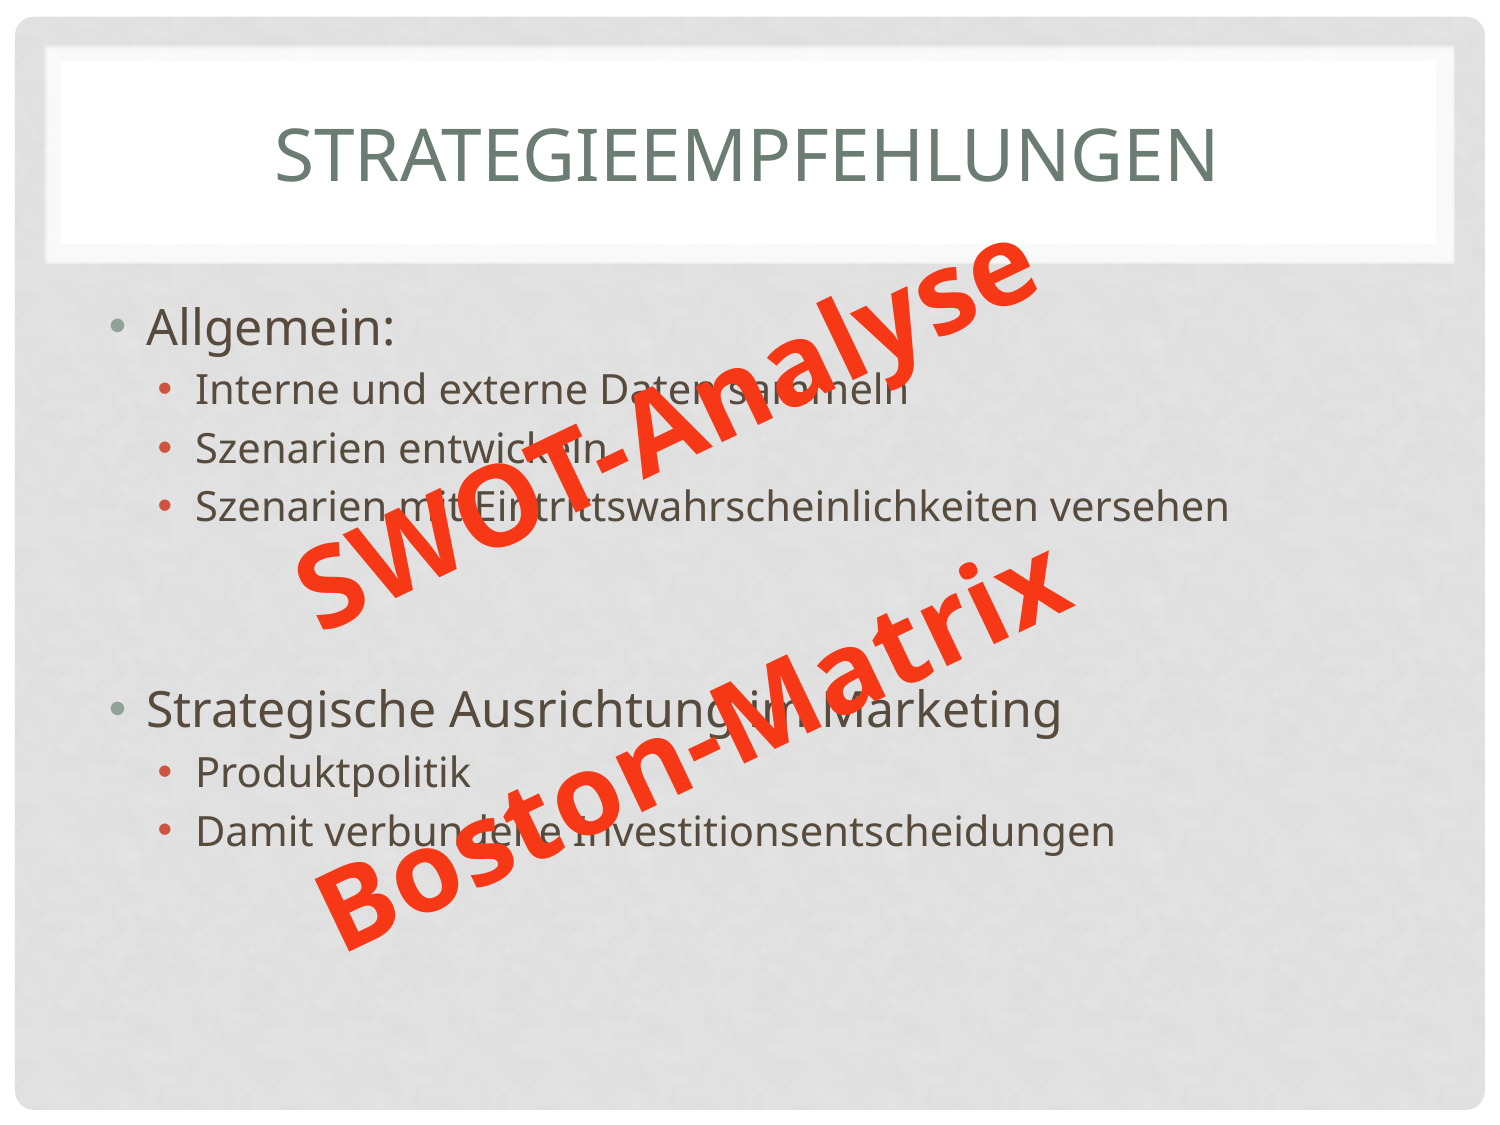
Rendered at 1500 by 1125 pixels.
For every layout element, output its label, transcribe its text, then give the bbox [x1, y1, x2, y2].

text_box SWOT-Analyse [255, 173, 1074, 669]
text_box Boston-Matrix [275, 490, 1104, 990]
list Allgemein: Interne und externe Daten sammeln Szenarien entwickeln Szenarien mit Eintrittswahrscheinlichkeiten versehen Strategische Ausrichtung im Marketing Produktpolitik Damit verbundene Investitionsentscheidungen [75, 287, 1425, 1005]
title Strategieempfehlungen [69, 66, 1425, 238]
